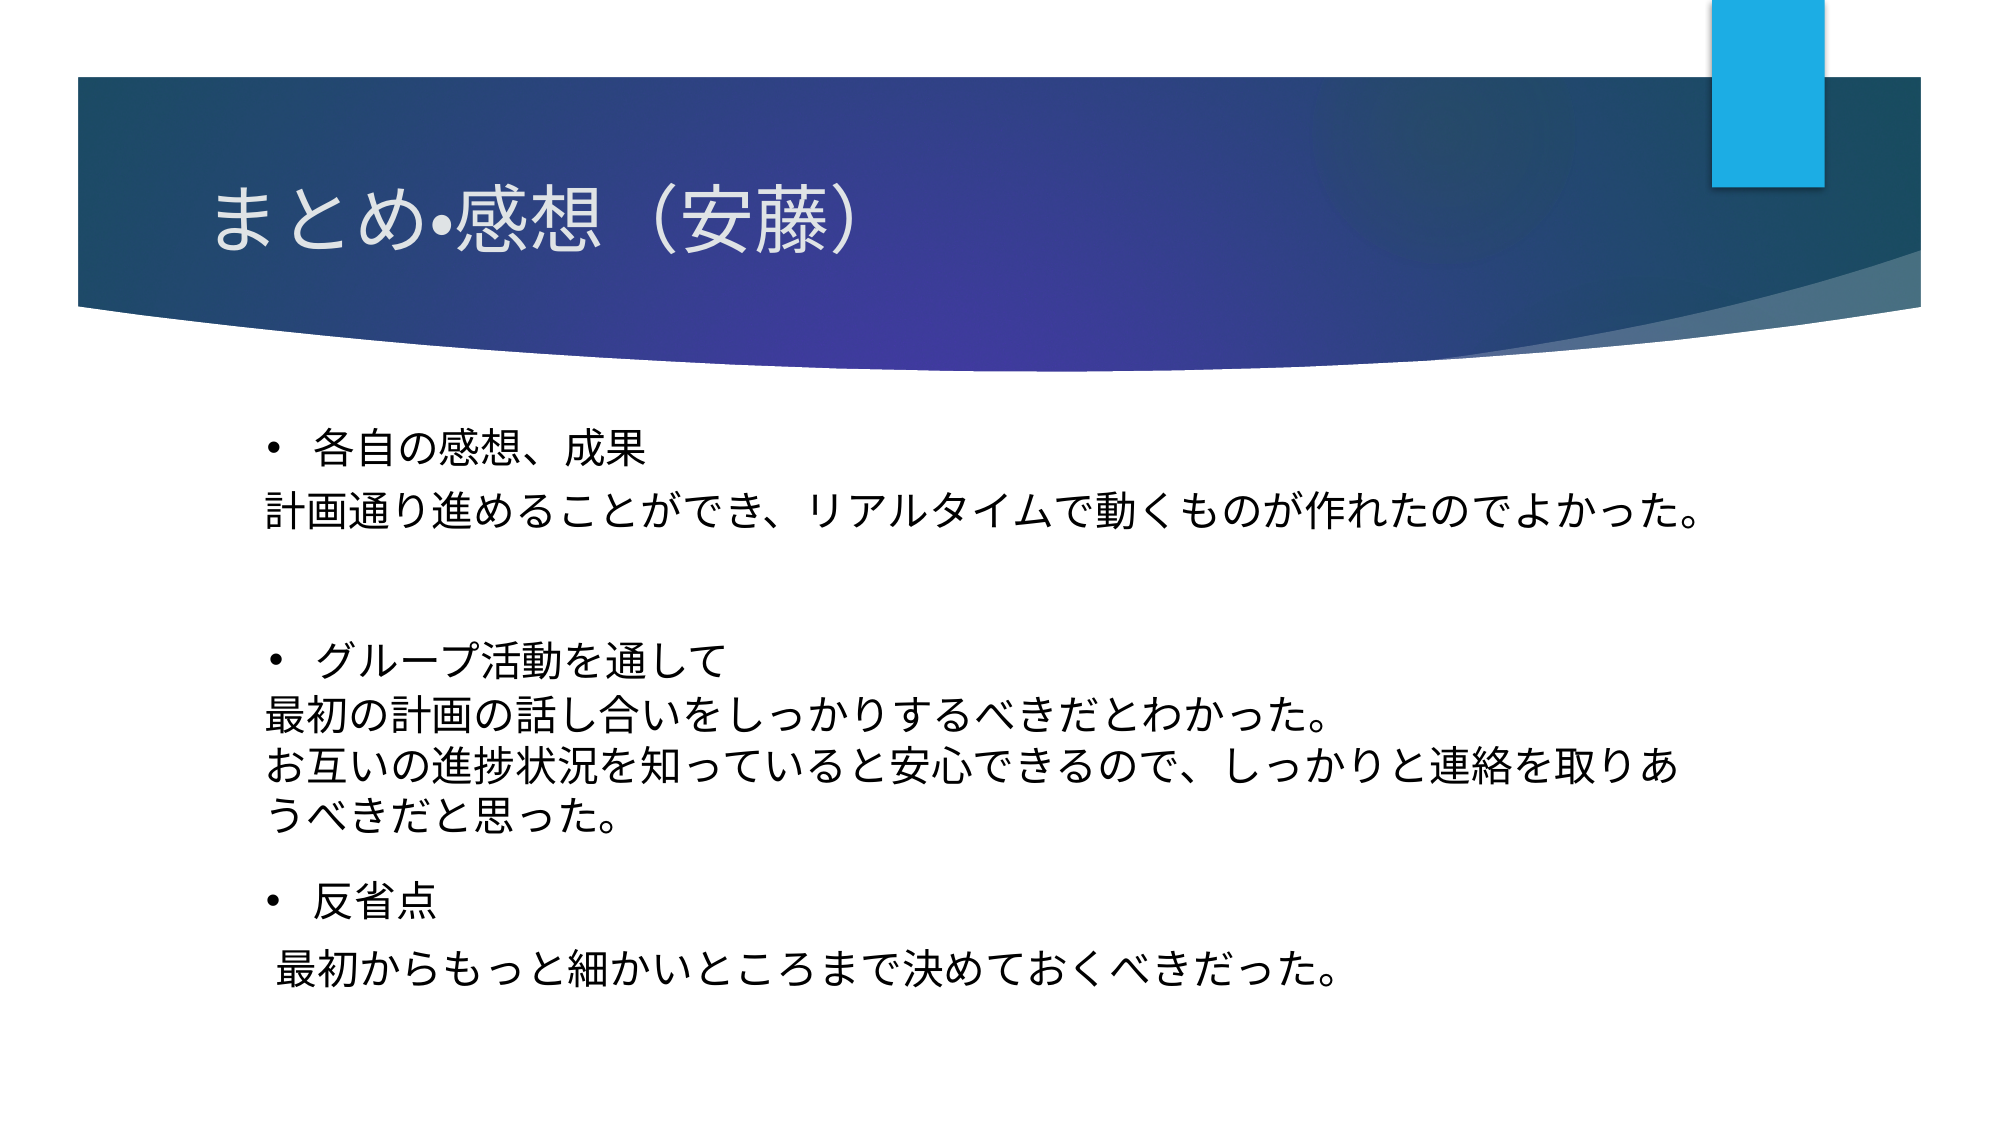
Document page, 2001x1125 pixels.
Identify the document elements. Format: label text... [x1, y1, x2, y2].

text_box 反省点 [251, 867, 453, 933]
title まとめ・感想（安藤） [189, 159, 1627, 276]
text_box 各自の感想、成果 [251, 414, 663, 480]
text_box 計画通り進めることができ、リアルタイムで動くものが作れたのでよかった。 [250, 477, 1790, 543]
text_box 最初の計画の話し合いをしっかりするべきだとわかった。 お互いの進捗状況を知っていると安心できるので、しっかりと連絡を取りあ うべきだと思った。 [250, 681, 1790, 847]
text_box グループ活動を通して [253, 626, 745, 692]
text_box 最初からもっと細かいところまで決めておくべきだった。 [260, 935, 1645, 1001]
